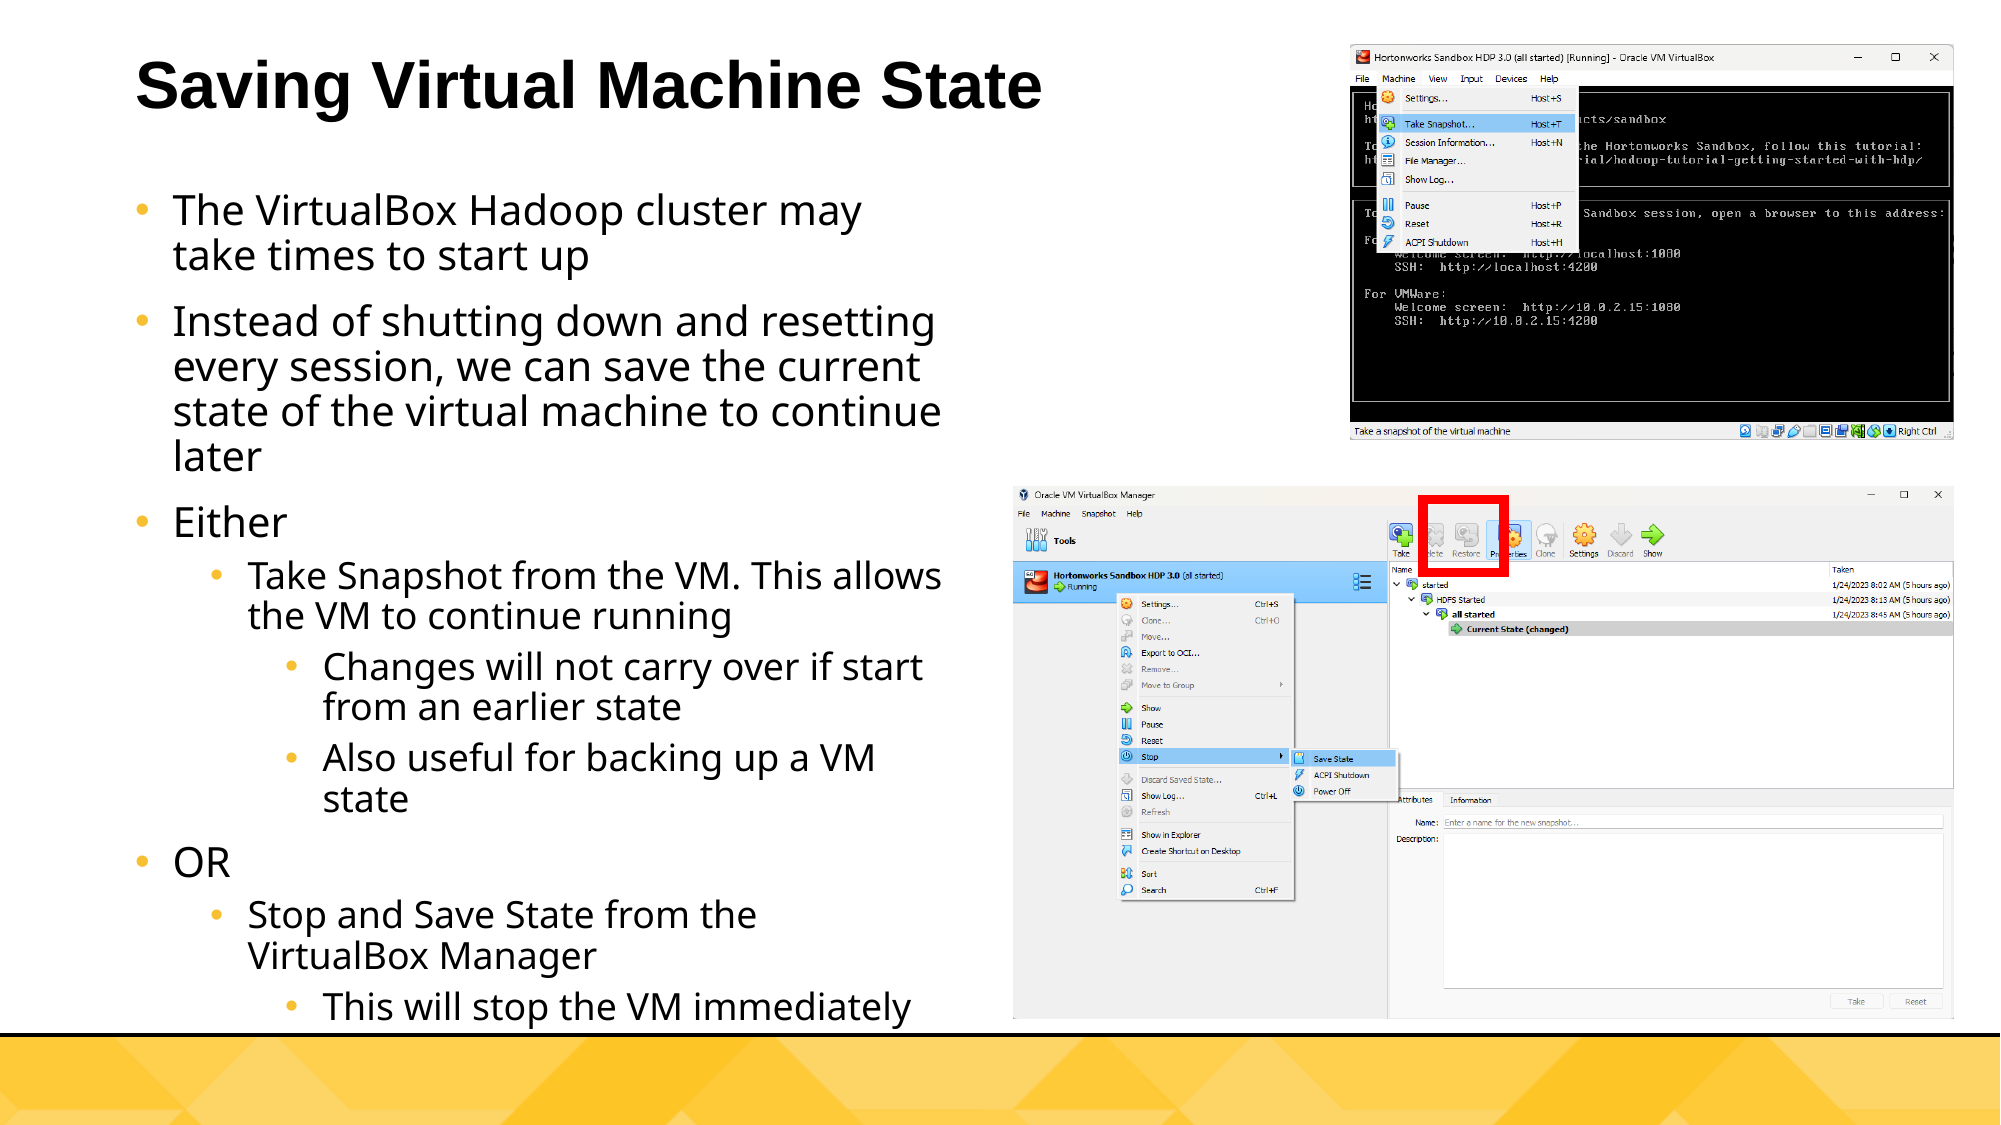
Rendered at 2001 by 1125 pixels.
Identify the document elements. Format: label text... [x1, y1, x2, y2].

title Saving Virtual Machine State [120, 44, 1350, 154]
picture [1350, 44, 1954, 440]
list The VirtualBox Hadoop cluster may take times to start up Instead of shutting down and resetting every session, we can save the current state of the virtual machine to continue later Either Take Snapshot from the VM. This allows the VM to continue running Changes will not carry over if start from an earlier state Also useful for backing up a VM state OR Stop and Save State from the VirtualBox Manager This will stop the VM immediately [120, 182, 964, 1006]
picture [1013, 486, 1954, 1019]
